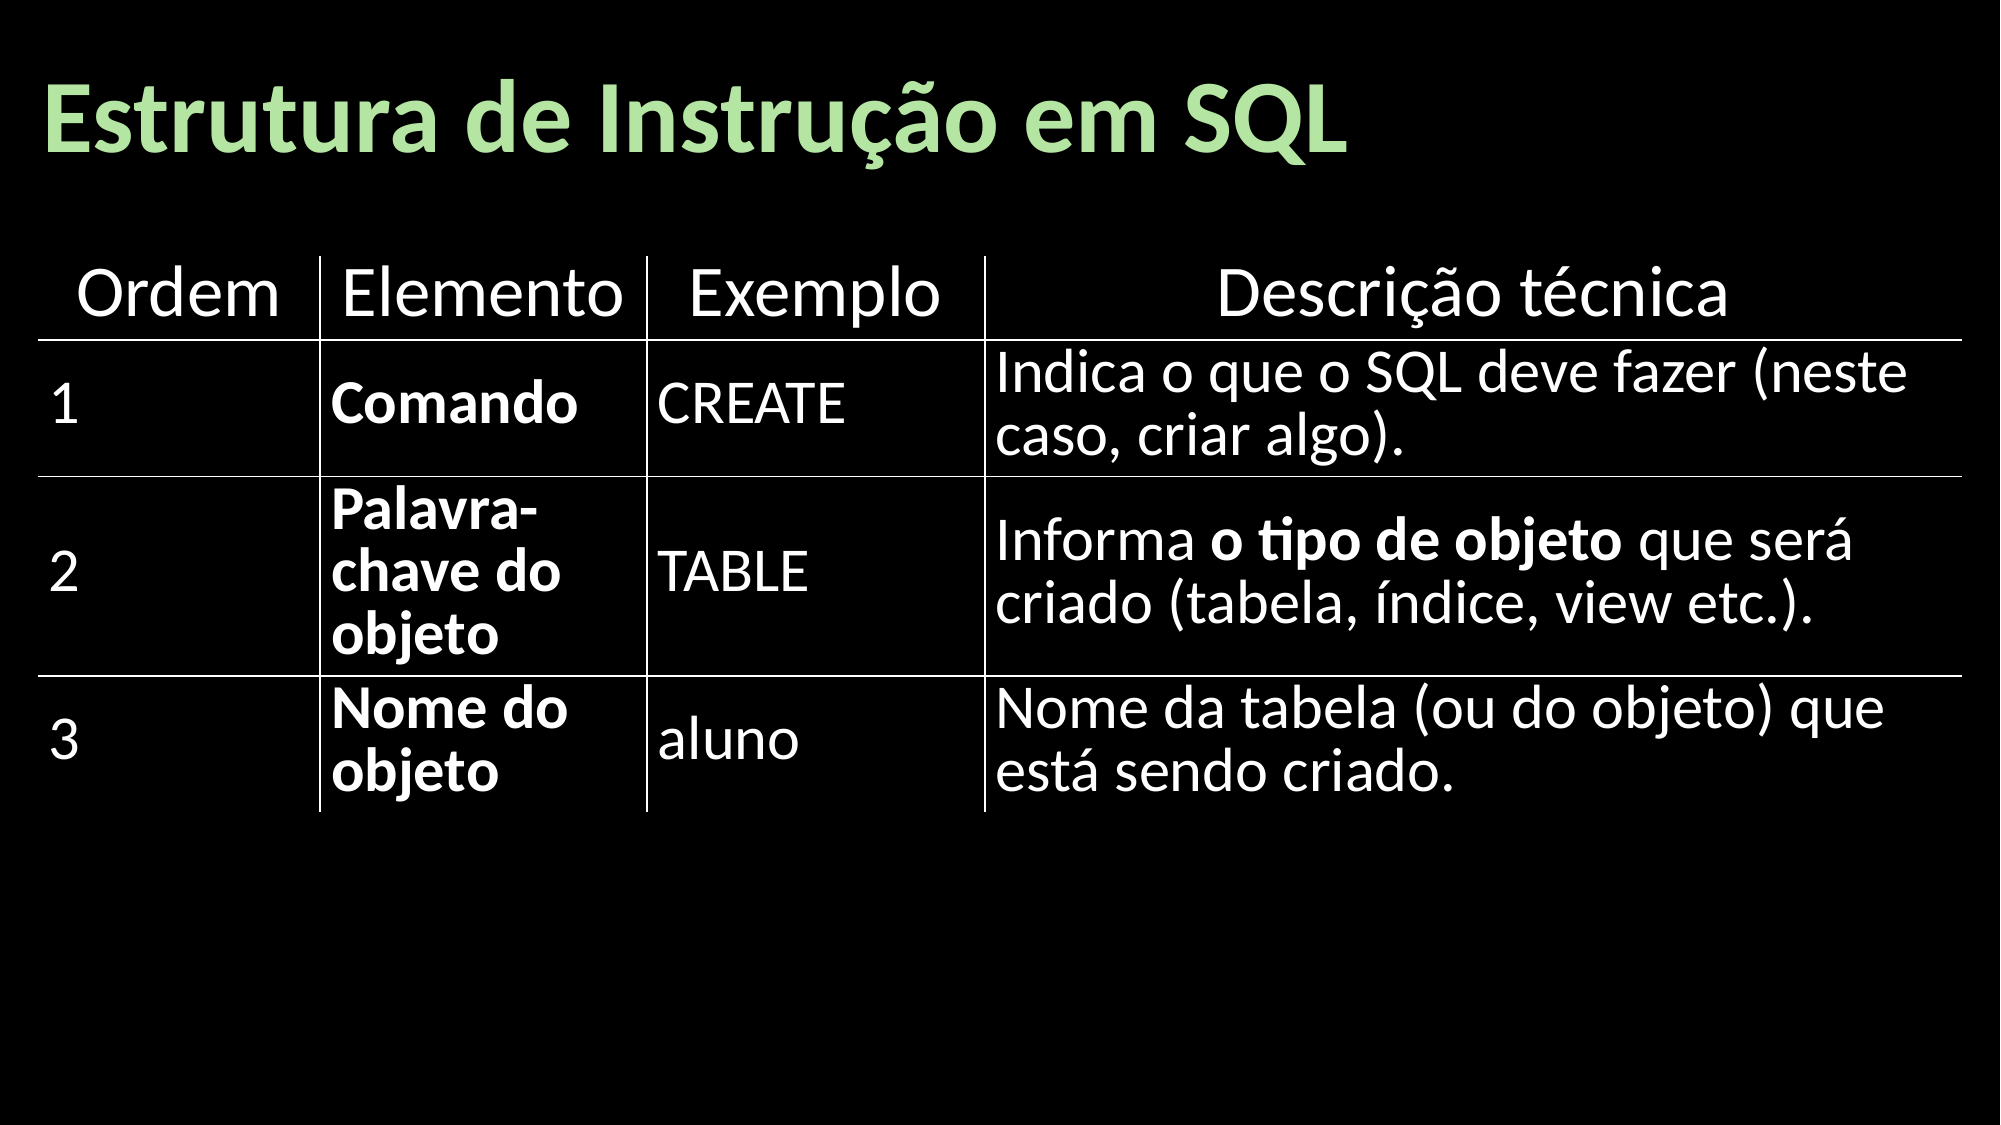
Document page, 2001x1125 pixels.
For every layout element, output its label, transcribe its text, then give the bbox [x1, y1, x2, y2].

table_cell 2 [38, 477, 319, 675]
table_cell Nome da tabela (ou do objeto) que está sendo criado. [986, 677, 1962, 812]
table_header Ordem [38, 256, 319, 339]
text_box Estrutura de Instrução em SQL [27, 41, 1365, 181]
table_cell TABLE [648, 477, 984, 675]
table_cell 3 [38, 677, 319, 812]
table_cell 1 [38, 341, 319, 476]
table_cell aluno [648, 677, 984, 812]
table_cell Nome do objeto [321, 677, 646, 812]
table_cell Palavra-chave do objeto [321, 477, 646, 675]
table_header Elemento [321, 256, 646, 339]
table_cell Comando [321, 341, 646, 476]
table_cell Indica o que o SQL deve fazer (neste caso, criar algo). [986, 341, 1962, 476]
table_header Descrição técnica [986, 256, 1962, 339]
table_cell CREATE [648, 341, 984, 476]
table_header Exemplo [648, 256, 984, 339]
table_cell Informa o tipo de objeto que será criado (tabela, índice, view etc.). [986, 477, 1962, 675]
